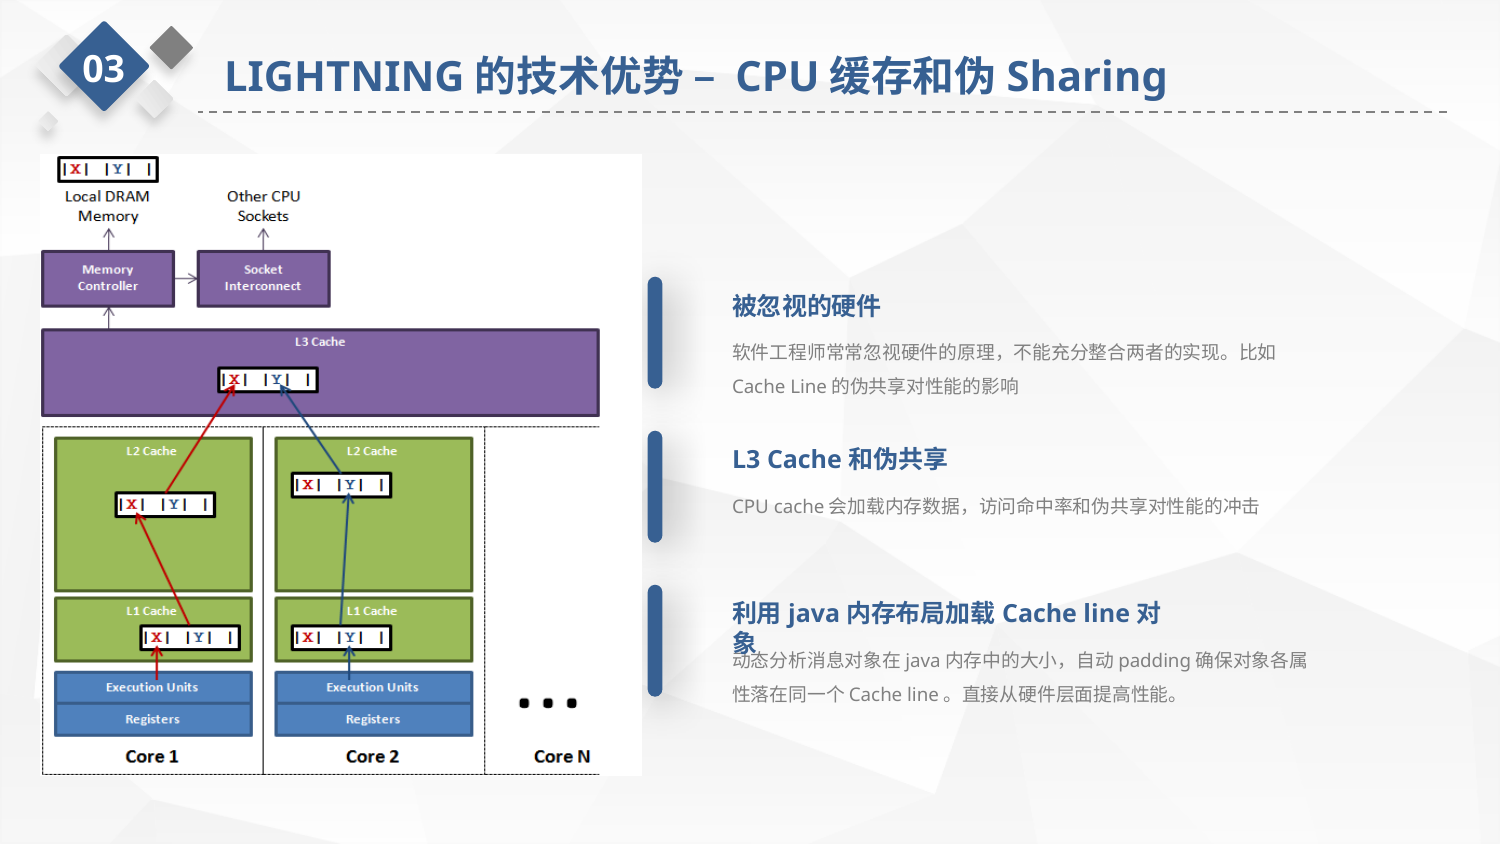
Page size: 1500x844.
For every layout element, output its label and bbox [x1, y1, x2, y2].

text_box [717, 282, 1334, 402]
text_box [648, 582, 665, 699]
text_box [648, 428, 665, 545]
text_box [717, 436, 1334, 522]
text_box [717, 590, 1334, 710]
picture [0, 0, 1500, 844]
text_box [41, 31, 1448, 129]
text_box [648, 274, 665, 391]
